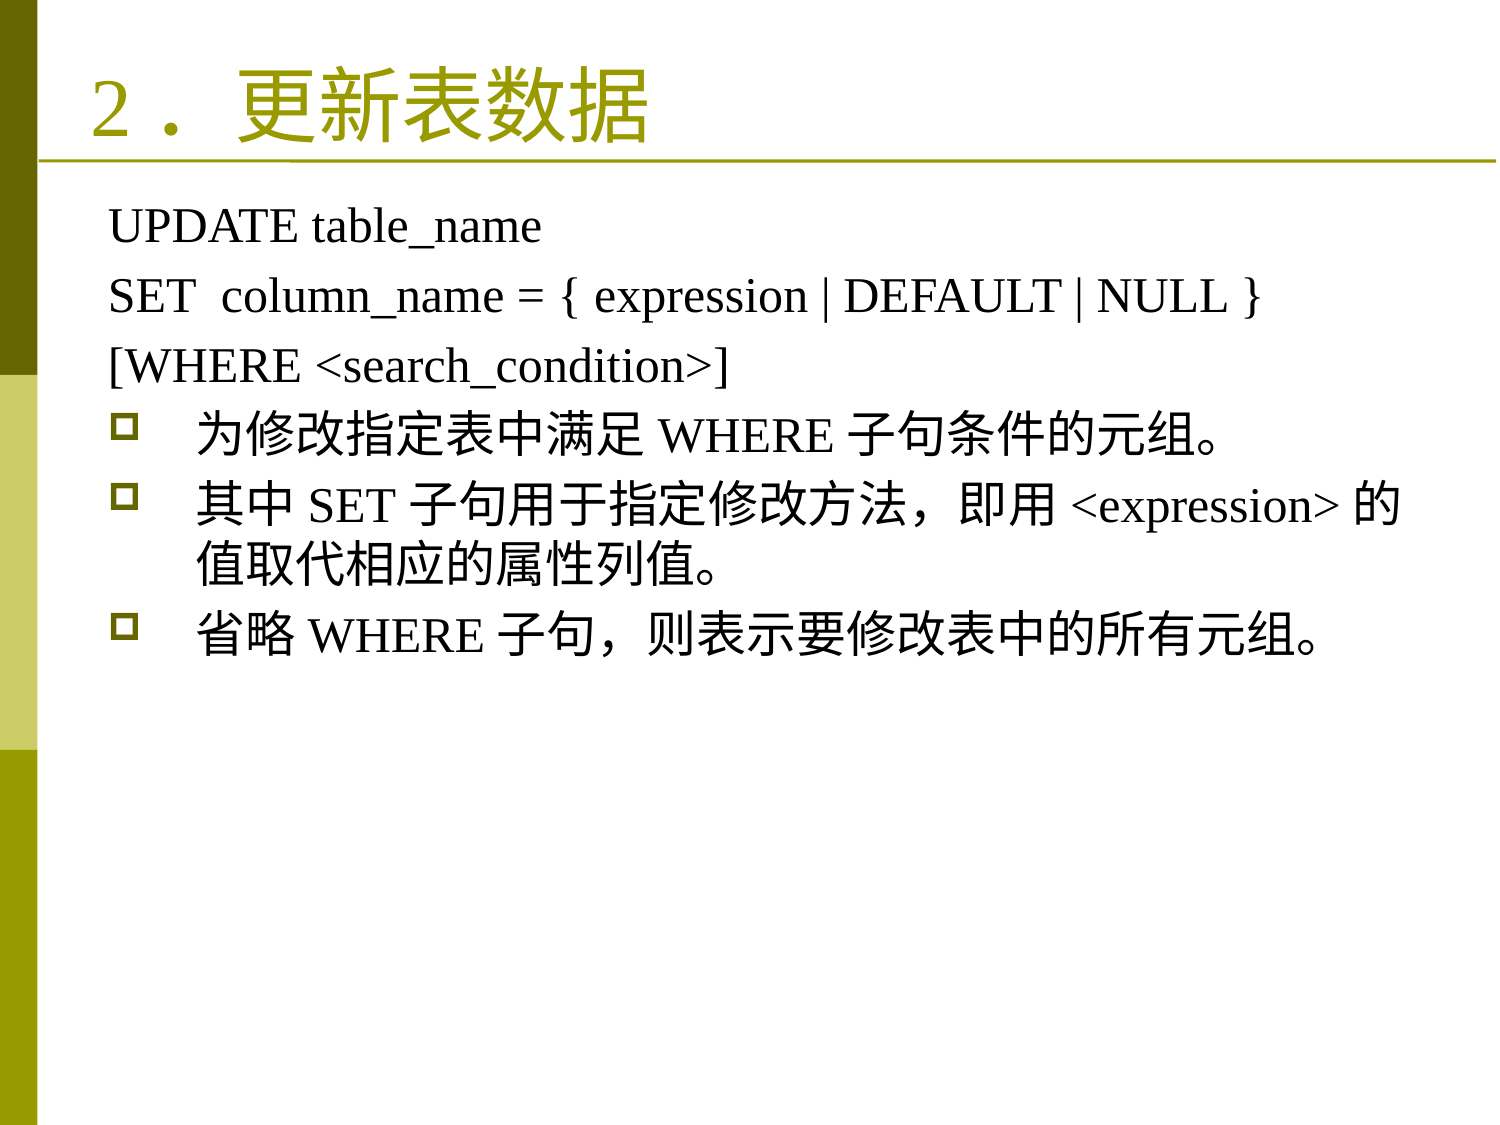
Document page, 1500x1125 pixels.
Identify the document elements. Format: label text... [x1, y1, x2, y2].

title 2．更新表数据 [75, 45, 1425, 161]
list UPDATE table_name SET column_name = { expression | DEFAULT | NULL } [WHERE <search_condition>] 为修改指定表中满足WHERE子句条件的元组。 其中SET子句用于指定修改方法，即用<expression>的值取代相应的属性列值。 省略WHERE子句，则表示要修改表中的所有元组。 [75, 184, 1425, 1006]
